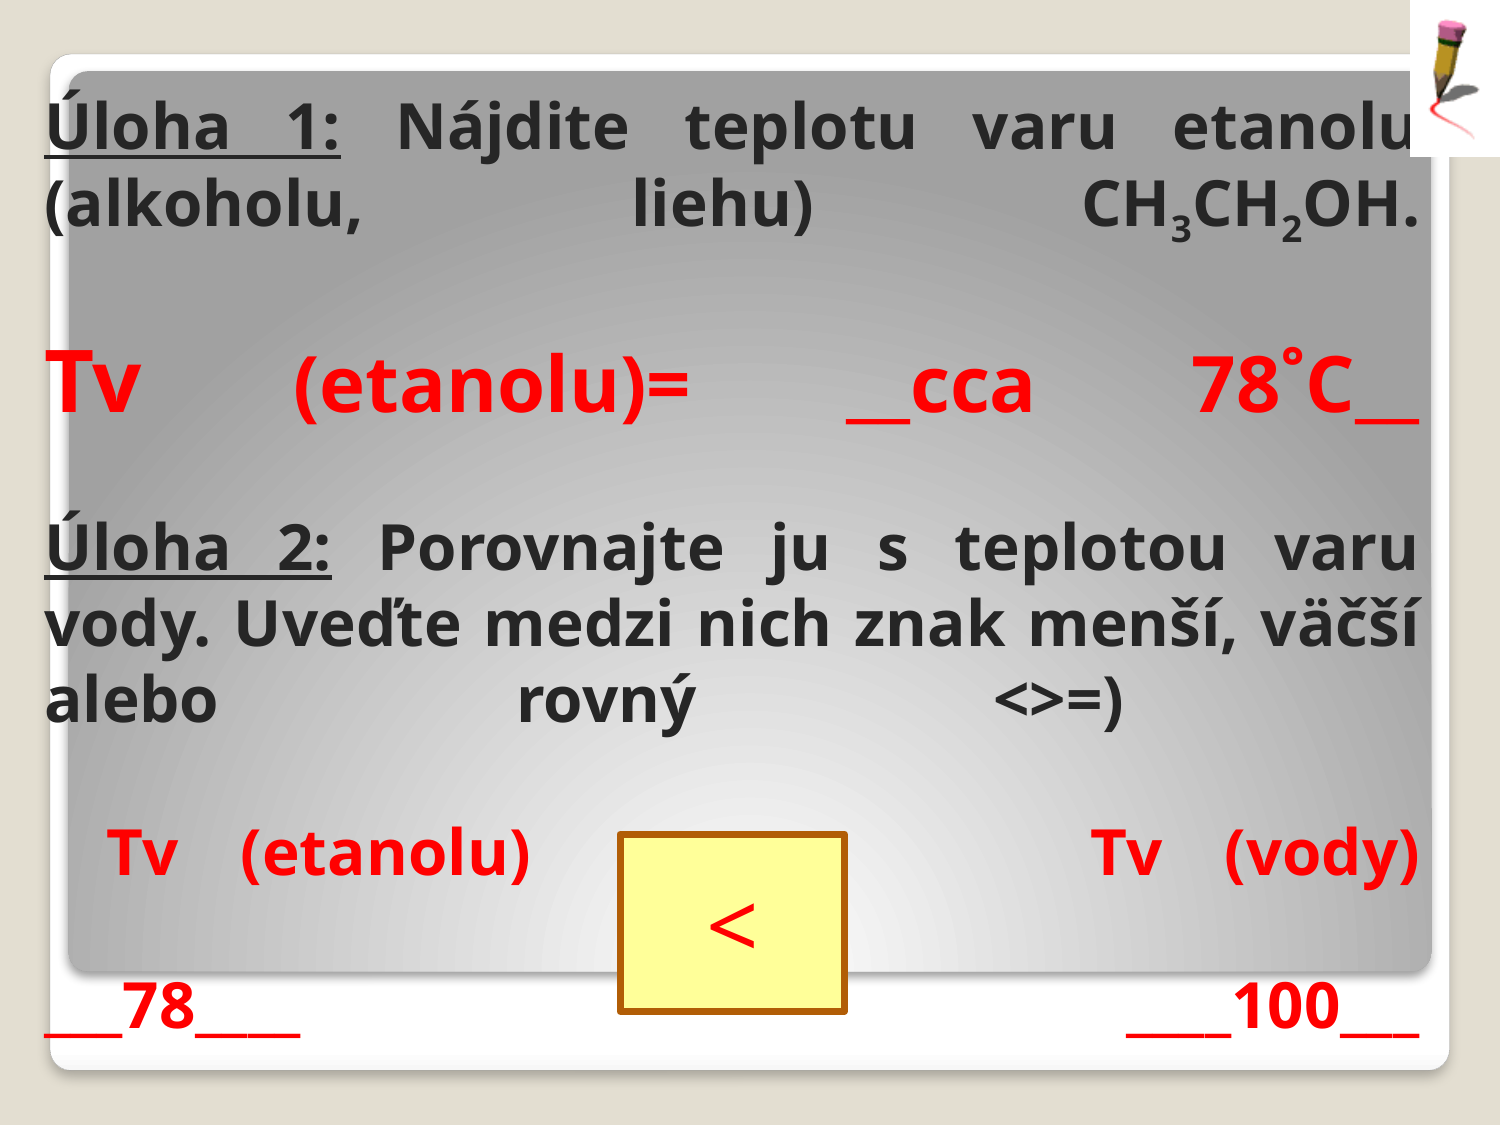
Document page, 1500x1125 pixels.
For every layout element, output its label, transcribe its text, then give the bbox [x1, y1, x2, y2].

text_box < [617, 831, 848, 1015]
title Úloha 1: Nájdite teplotu varu etanolu (alkoholu, liehu) CH3CH2OH. Tv (etanolu)= __cca 78˚C__ Úloha 2: Porovnajte ju s teplotou varu vody. Uveďte medzi nich znak menší, väčší alebo rovný <>=) Tv (etanolu) Tv (vody) ___78____ ____100___ [29, 66, 1436, 1125]
picture [1410, 0, 1500, 157]
